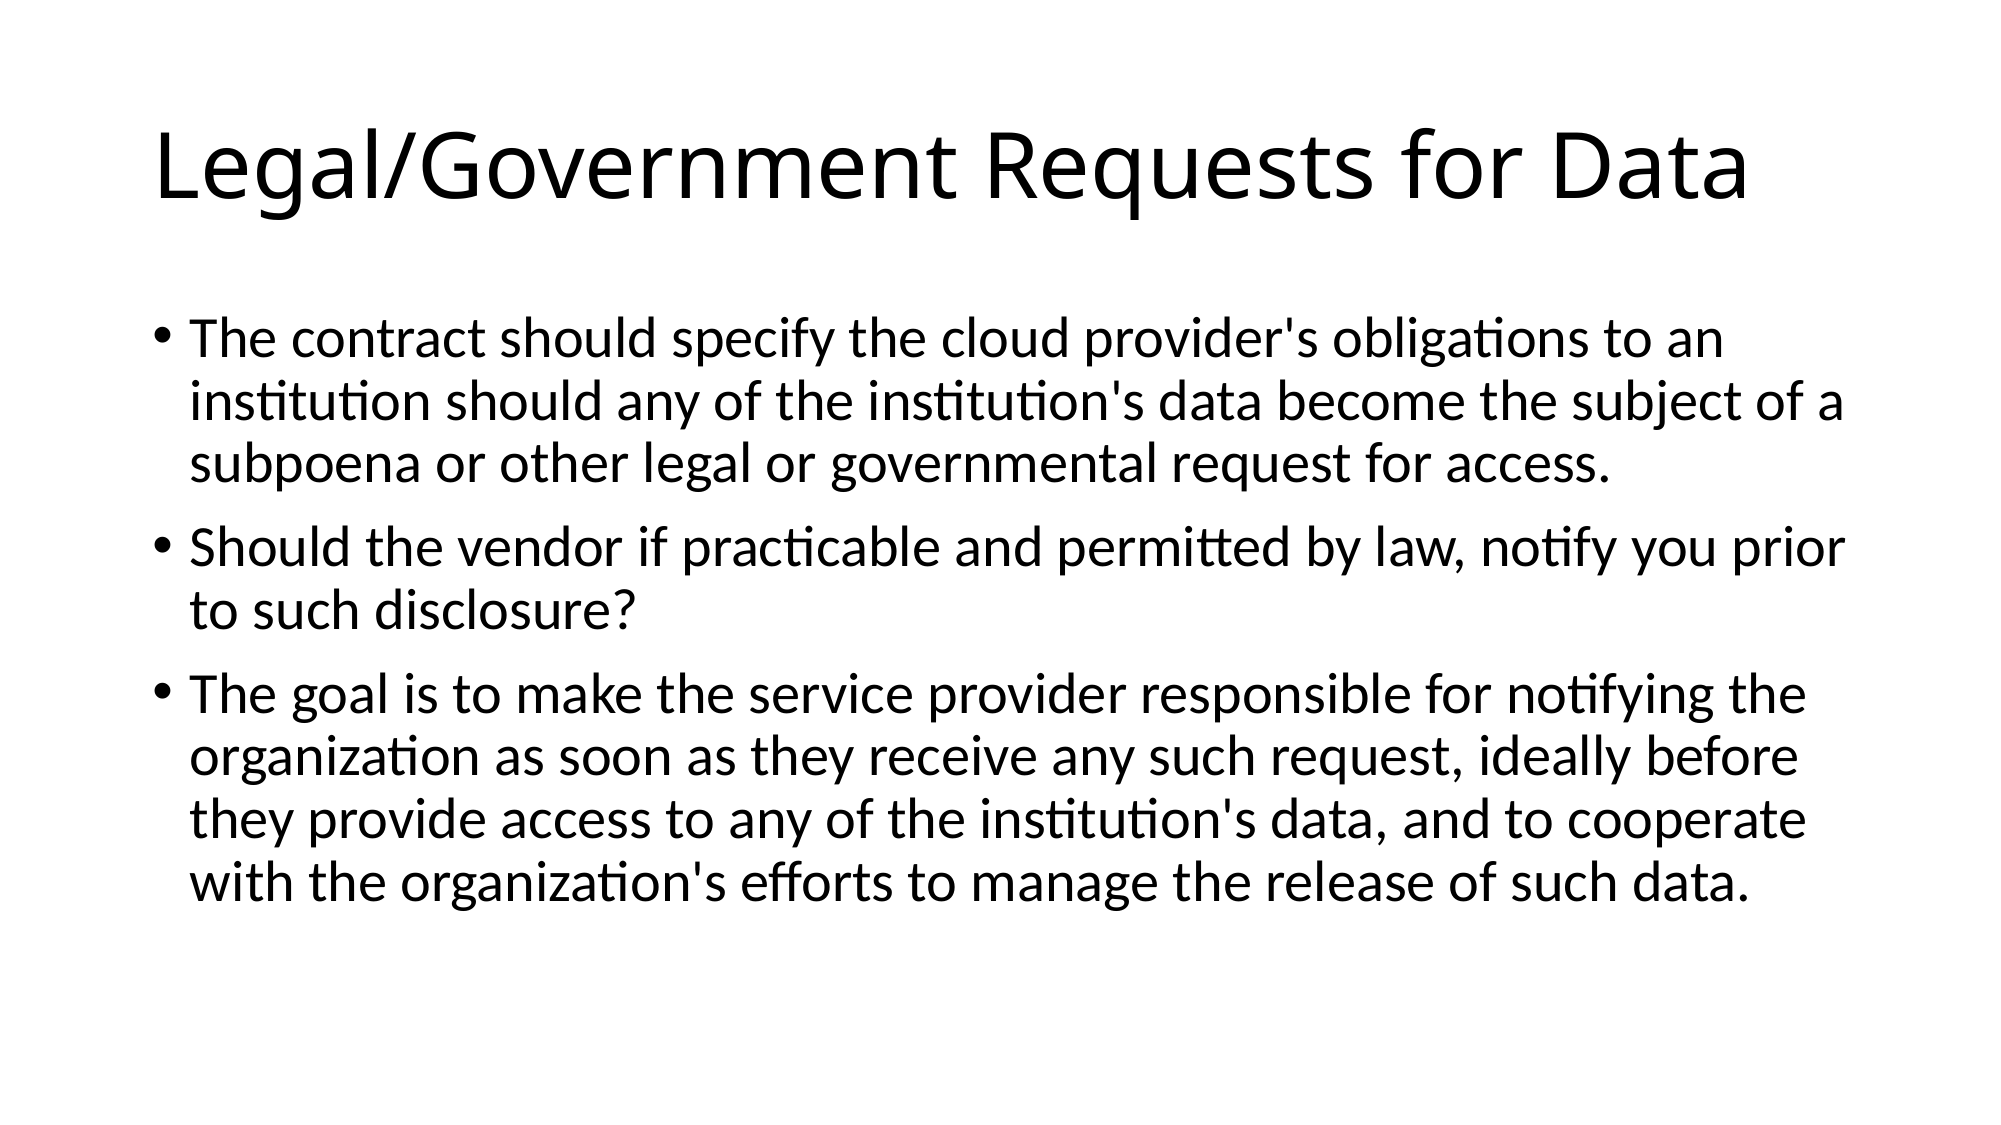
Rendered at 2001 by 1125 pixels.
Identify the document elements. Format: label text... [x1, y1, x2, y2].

list The contract should specify the cloud provider's obligations to an institution should any of the institution's data become the subject of a subpoena or other legal or governmental request for access. Should the vendor if practicable and permitted by law, notify you prior to such disclosure? The goal is to make the service provider responsible for notifying the organization as soon as they receive any such request, ideally before they provide access to any of the institution's data, and to cooperate with the organization's efforts to manage the release of such data. [137, 299, 1863, 1014]
title Legal/Government Requests for Data [137, 59, 1863, 278]
